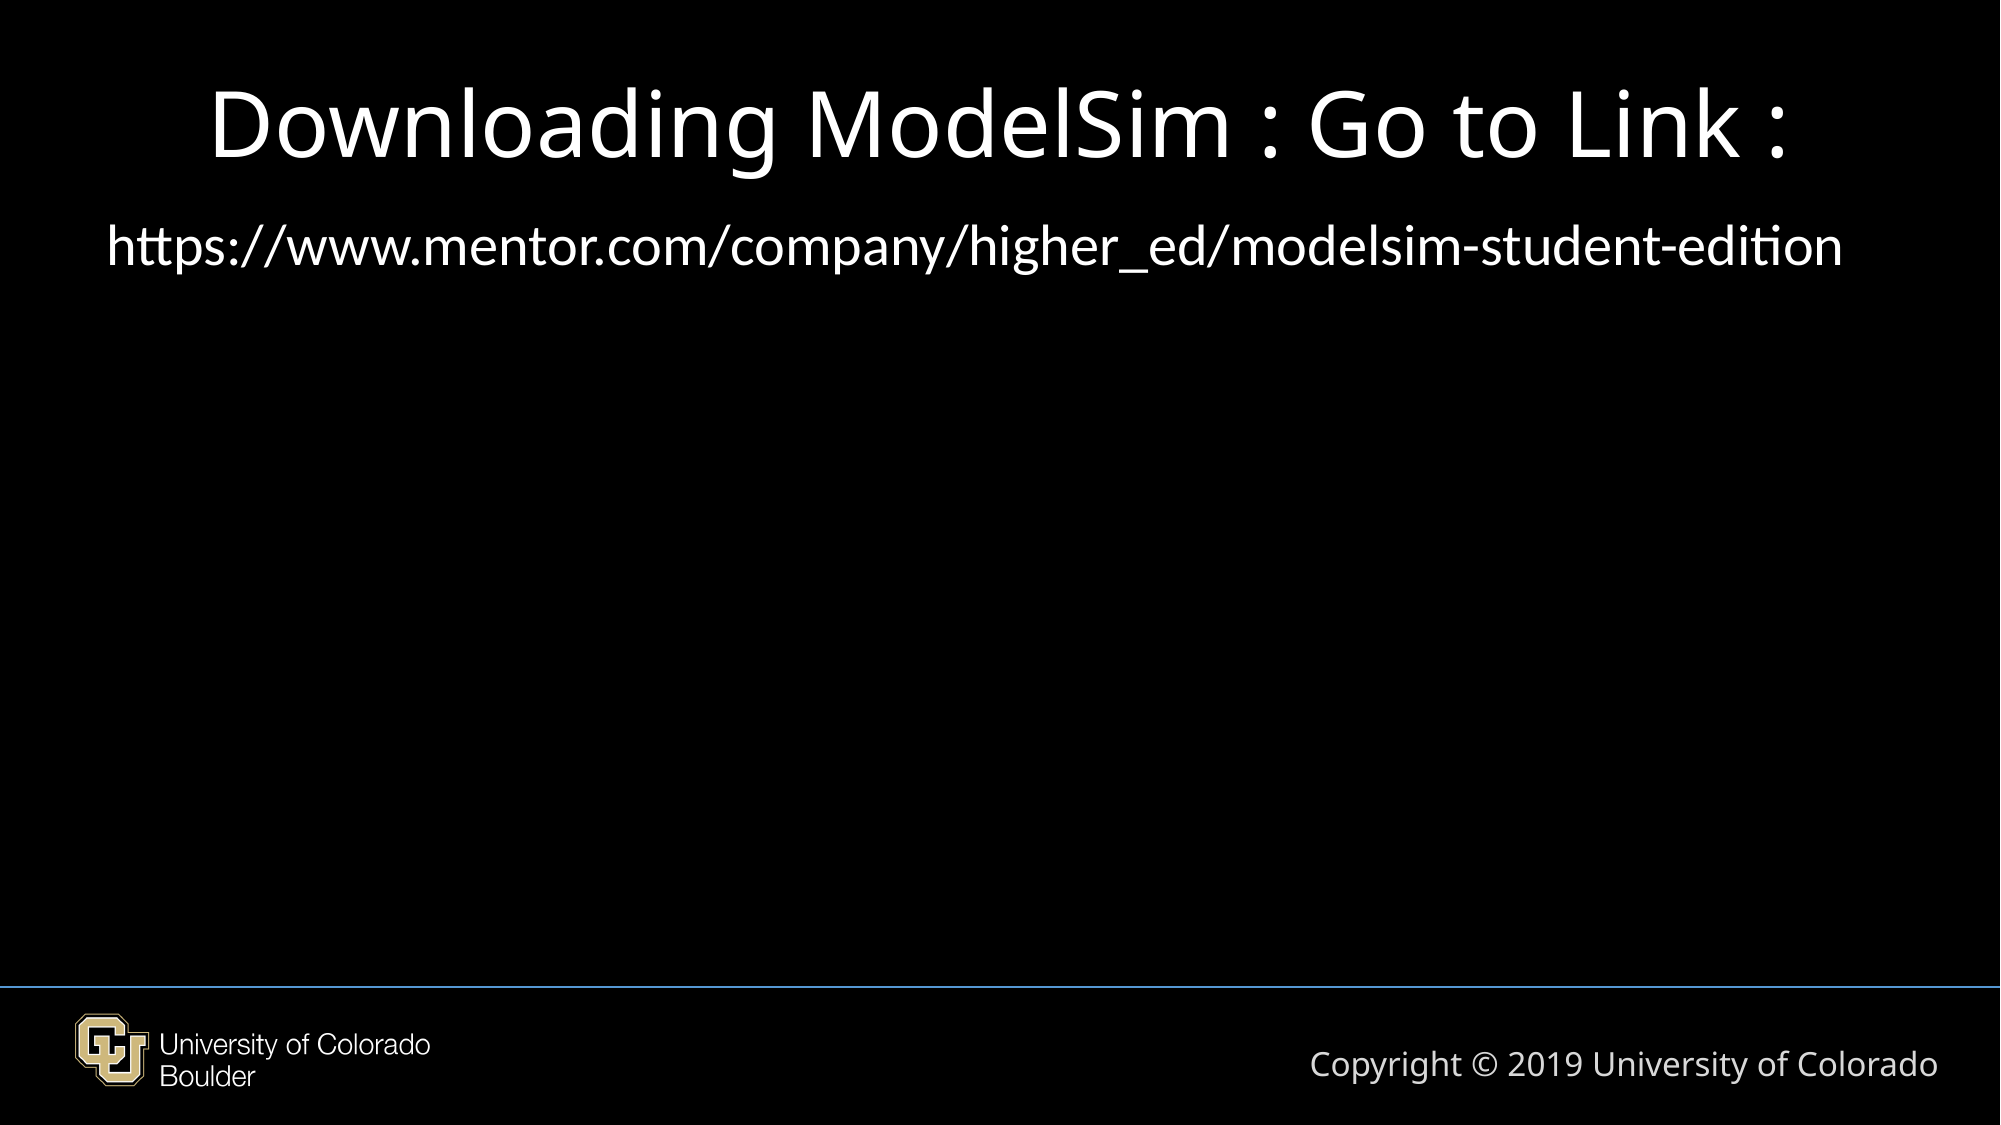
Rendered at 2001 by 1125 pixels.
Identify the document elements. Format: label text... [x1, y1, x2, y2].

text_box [1294, 1010, 2000, 1118]
text_box https://www.mentor.com/company/higher_ed/modelsim-student-edition [91, 208, 1895, 966]
text_box Downloading ModelSim : Go to Link : [137, 59, 1863, 196]
picture [62, 1007, 458, 1105]
